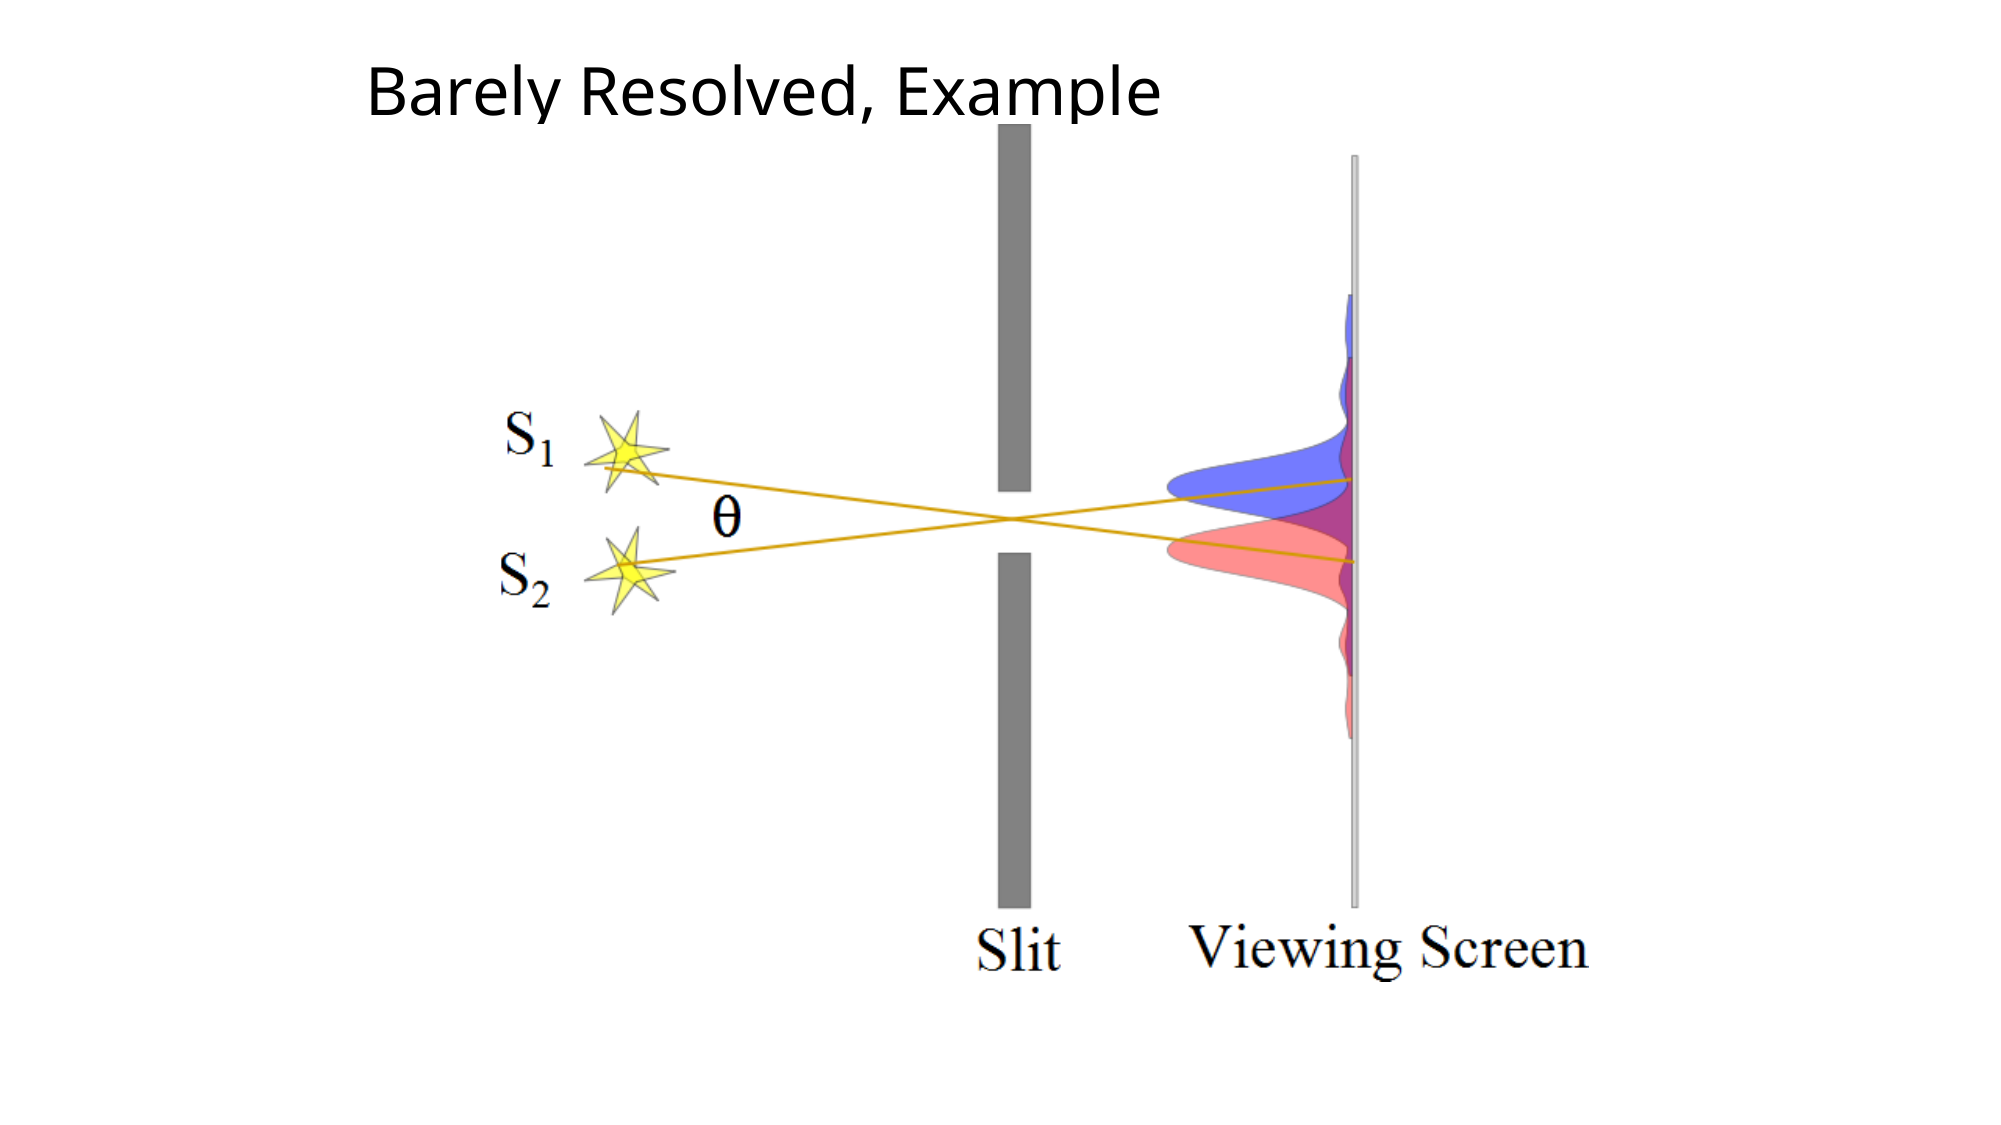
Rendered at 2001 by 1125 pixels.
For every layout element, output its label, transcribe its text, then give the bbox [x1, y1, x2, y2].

picture [499, 124, 1590, 982]
title Barely Resolved, Example [350, 0, 1767, 188]
